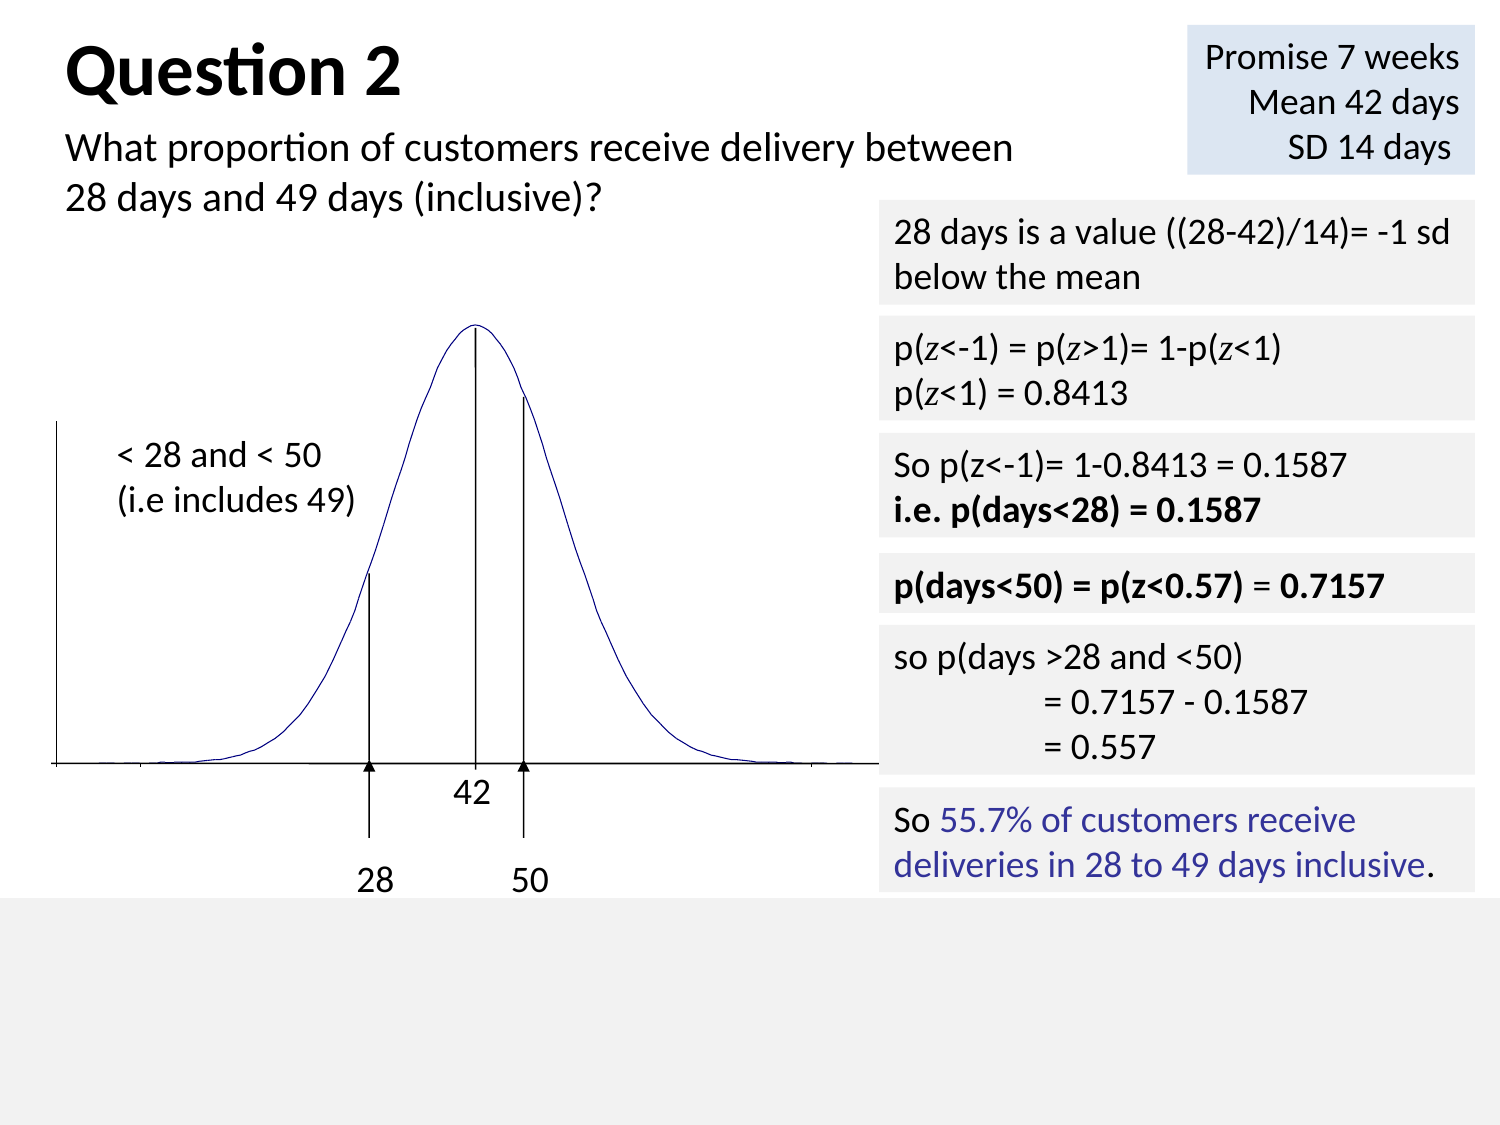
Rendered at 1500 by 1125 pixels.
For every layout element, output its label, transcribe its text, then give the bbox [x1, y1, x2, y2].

text_box What proportion of customers receive delivery between 28 days and 49 days (inclusive)? [50, 112, 1438, 228]
text_box 28 days is a value ((28-42)/14)= -1 sd below the mean [879, 199, 1475, 305]
text_box p(days<50) = p(z<0.57) = 0.7157 [905, 553, 1475, 613]
text_box so p(days >28 and <50) = 0.7157 - 0.1587 = 0.557 [905, 624, 1475, 775]
title Question 2 [50, 12, 1400, 112]
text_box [50, 324, 901, 910]
text_box Promise 7 weeks Mean 42 days SD 14 days [1187, 24, 1475, 175]
text_box p(z<-1) = p(z>1)= 1-p(z<1) p(z<1) = 0.8413 [879, 315, 1475, 421]
text_box So p(z<-1)= 1-0.8413 = 0.1587 i.e. p(days<28) = 0.1587 [905, 432, 1475, 538]
text_box So 55.7% of customers receive deliveries in 28 to 49 days inclusive. [905, 787, 1475, 893]
